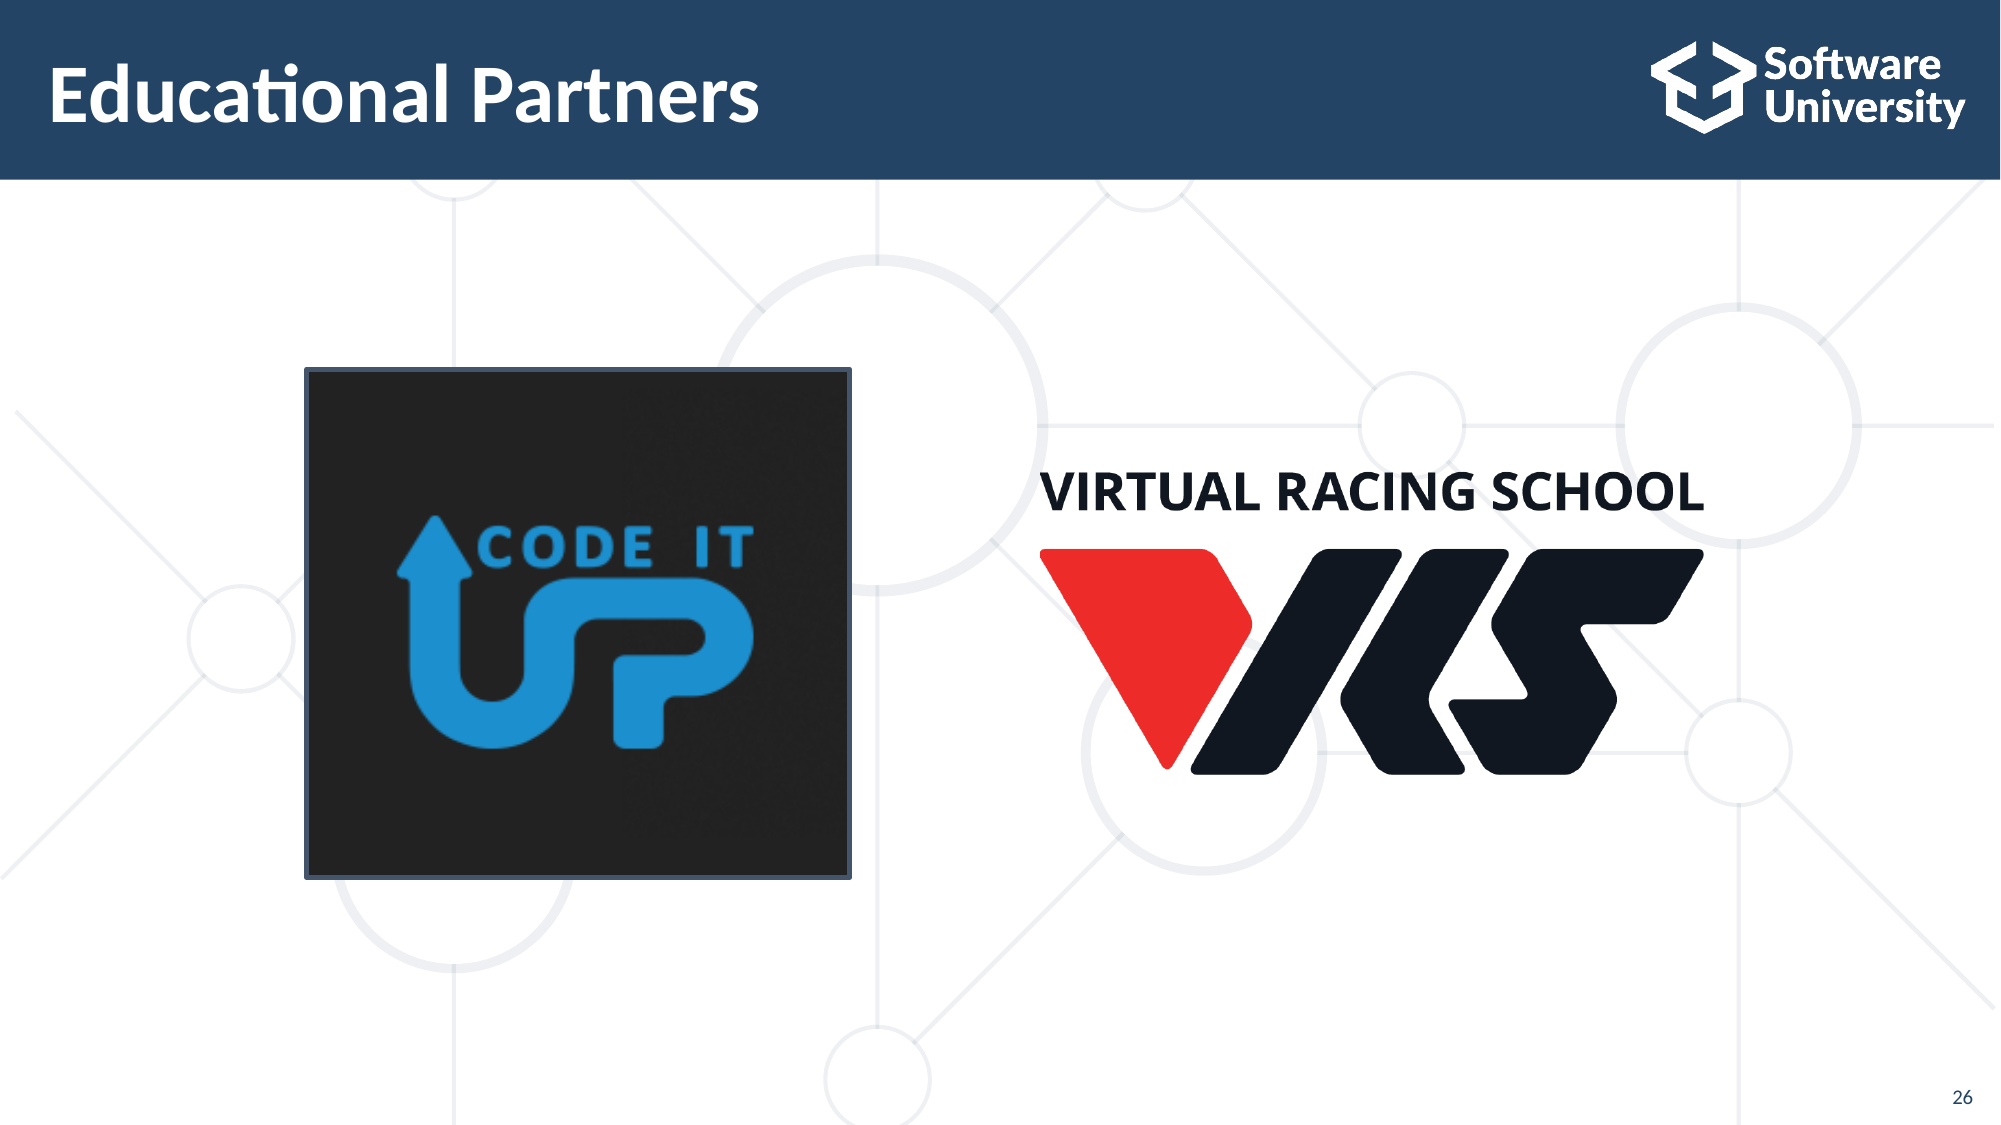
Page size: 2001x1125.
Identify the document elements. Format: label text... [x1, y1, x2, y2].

picture [1651, 41, 1966, 134]
picture [1040, 295, 1704, 951]
title Educational Partners [31, 16, 1625, 162]
slide_number 26 [1927, 1067, 1989, 1117]
picture [308, 371, 848, 876]
